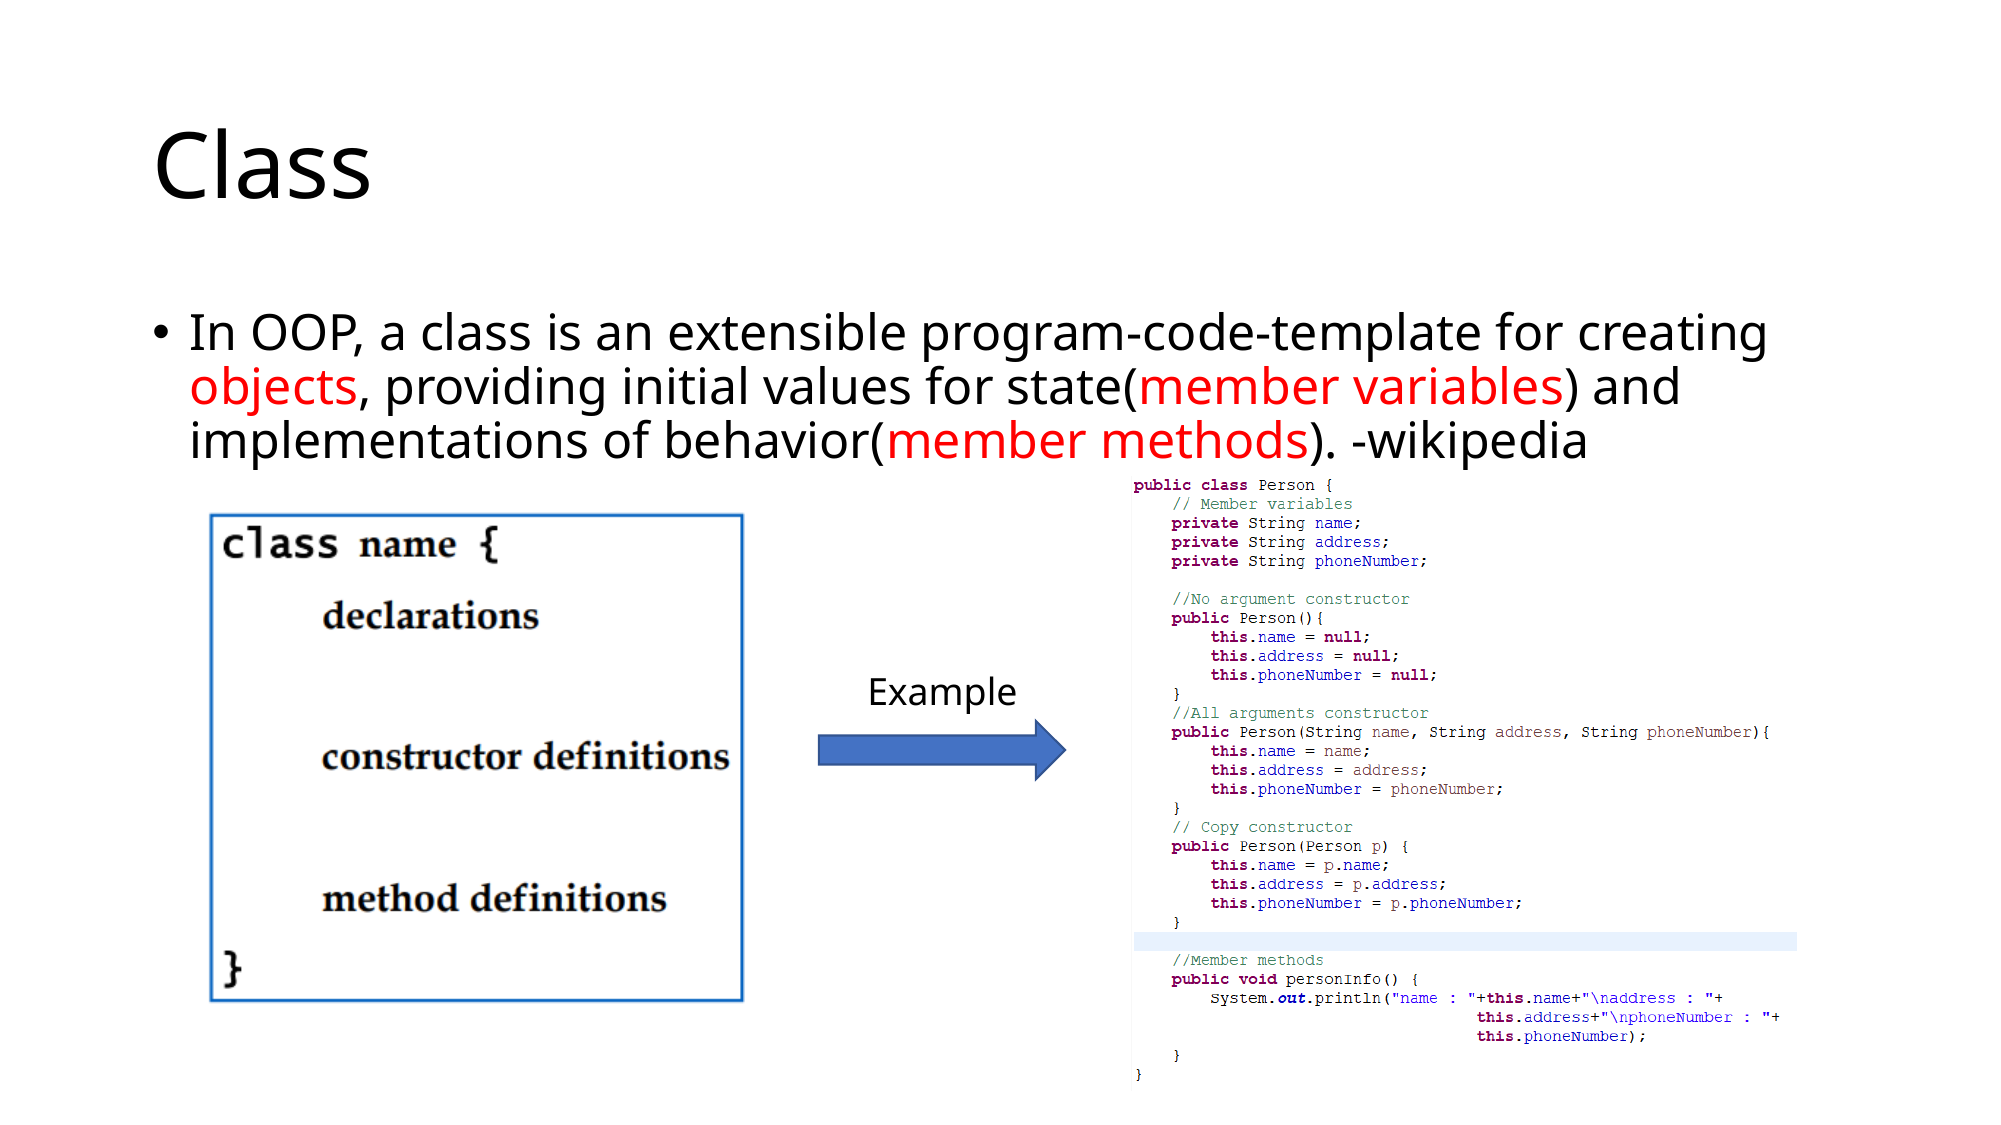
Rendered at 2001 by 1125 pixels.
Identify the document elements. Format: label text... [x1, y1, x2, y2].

text_box Example [819, 660, 1066, 721]
picture [1130, 476, 1797, 1091]
title Class [137, 59, 1863, 278]
list In OOP, a class is an extensible program-code-template for creating objects, providing initial values for state(member variables) and implementations of behavior(member methods). -wikipedia [137, 299, 1863, 1014]
picture [202, 507, 745, 1005]
text_box [817, 721, 1067, 782]
